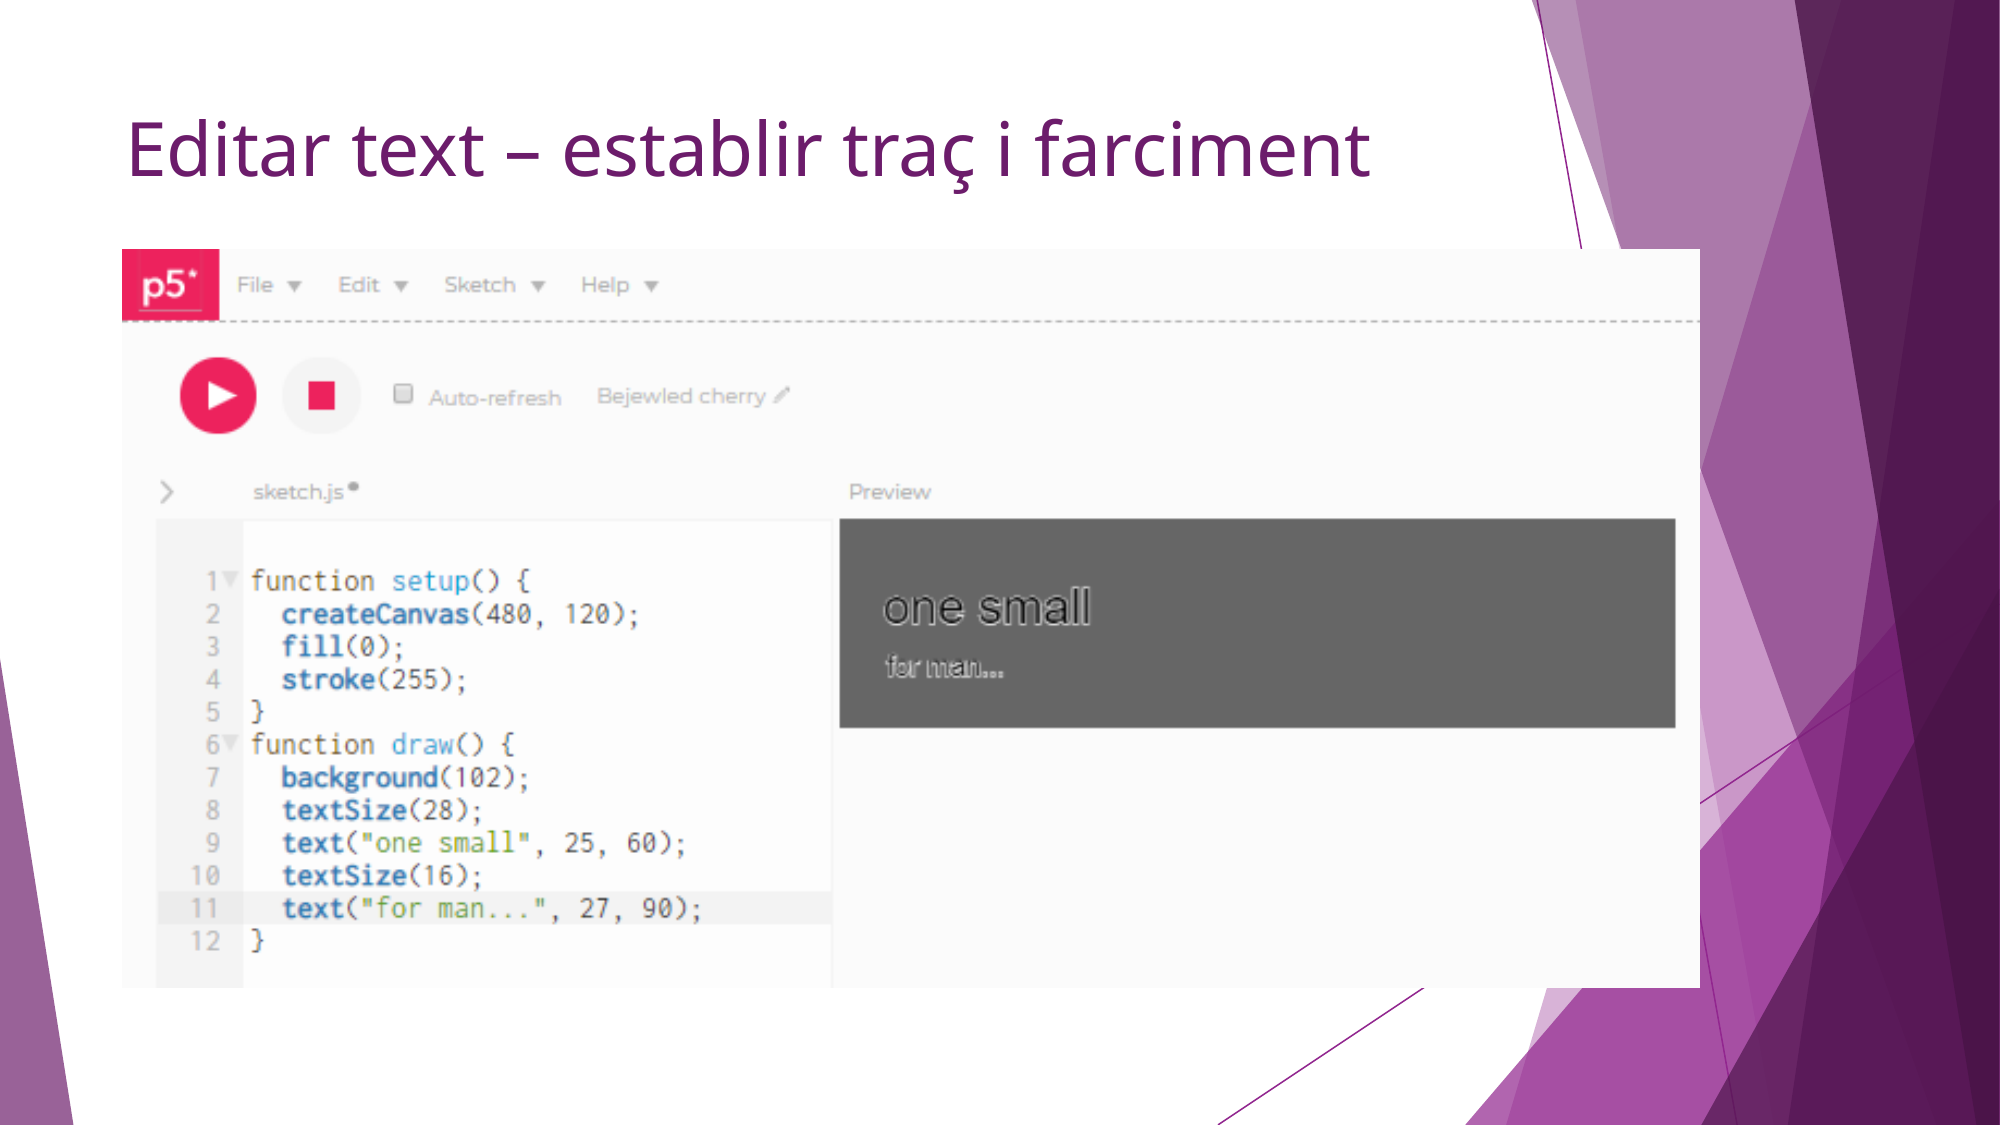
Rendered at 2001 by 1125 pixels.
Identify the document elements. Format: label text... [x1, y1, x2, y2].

text_box Editar text – establir traç i farciment [123, 99, 1515, 249]
picture [122, 249, 1701, 988]
